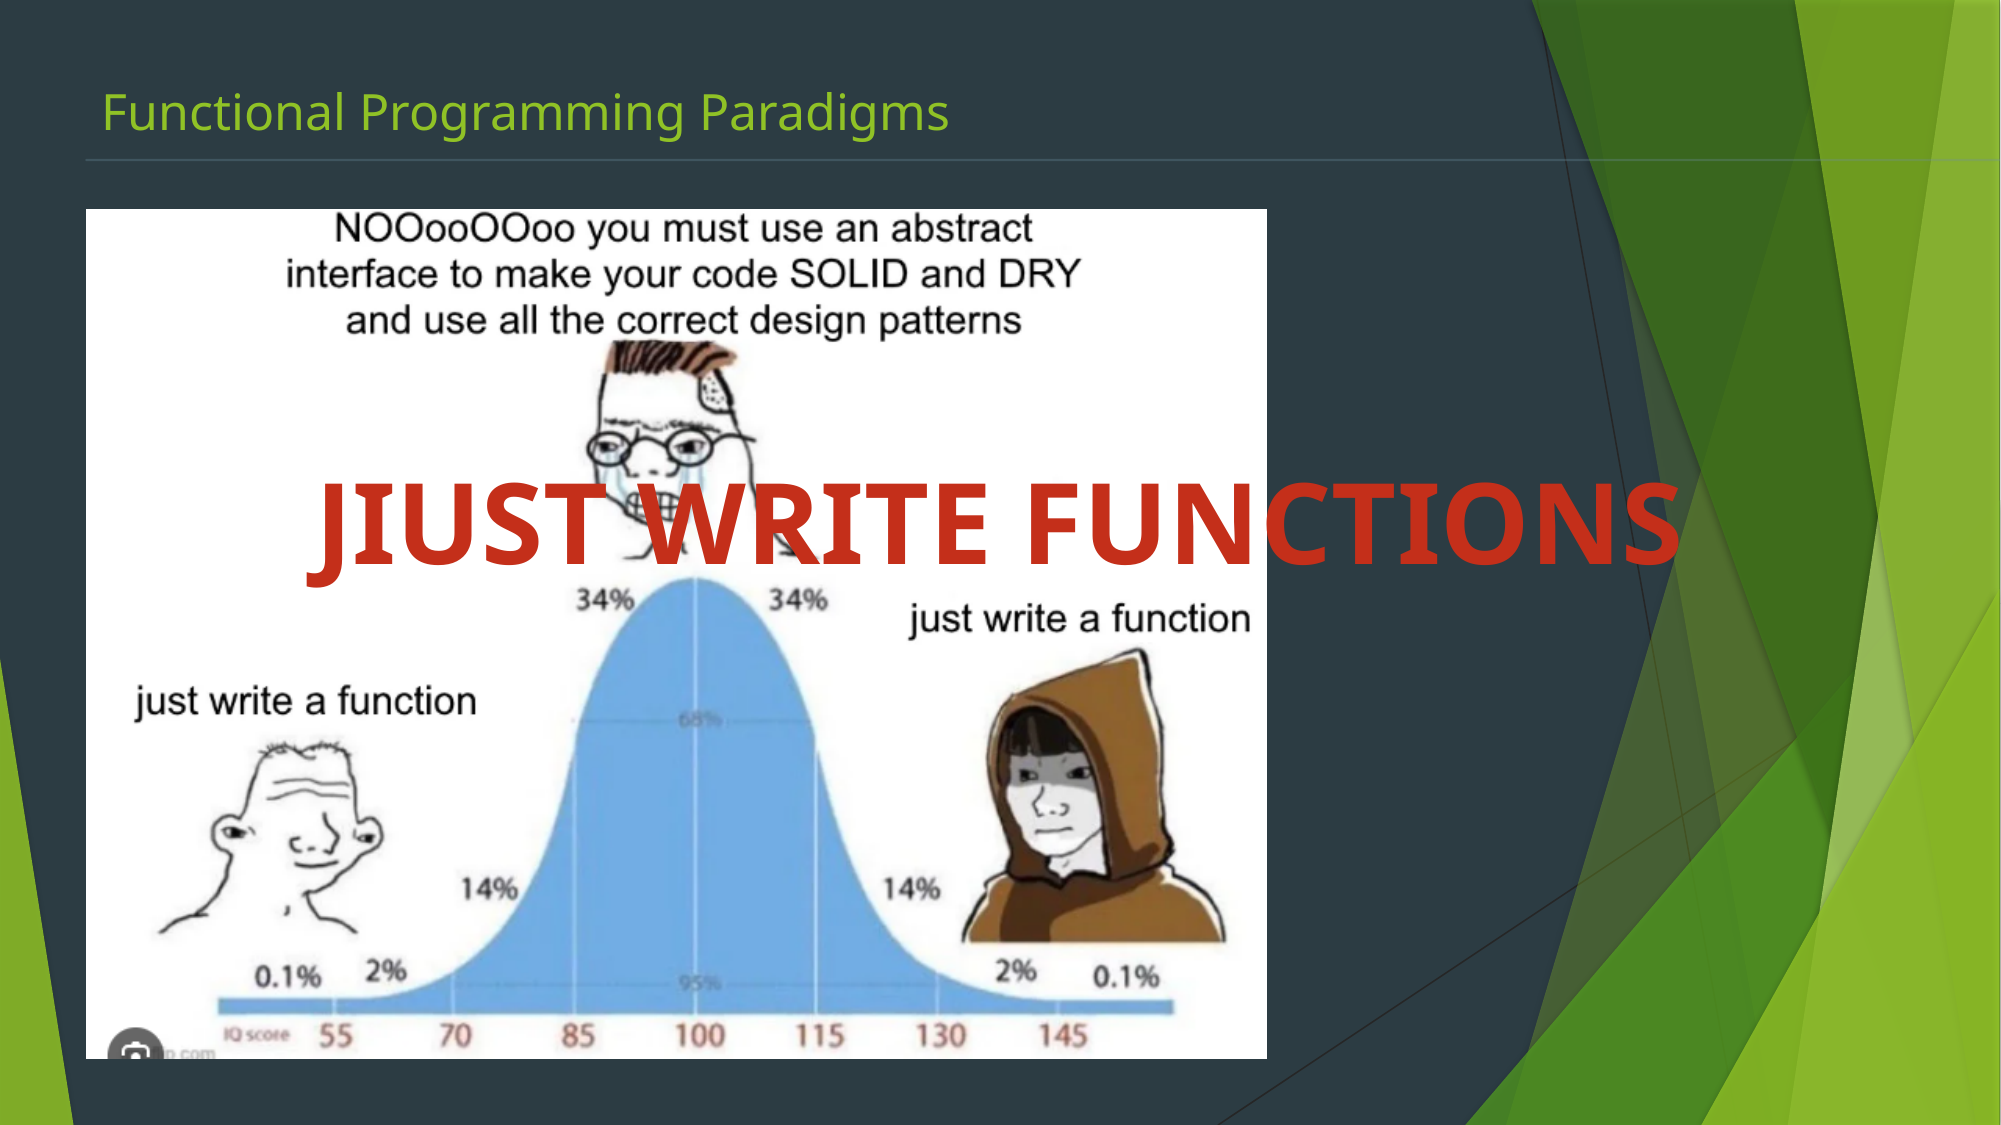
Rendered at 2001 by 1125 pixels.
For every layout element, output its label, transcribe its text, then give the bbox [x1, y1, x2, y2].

text_box JIUST WRITE FUNCTIONS [1272, 444, 1772, 595]
text_box Functional Programming Paradigms [86, 0, 975, 149]
picture [85, 209, 1267, 1060]
